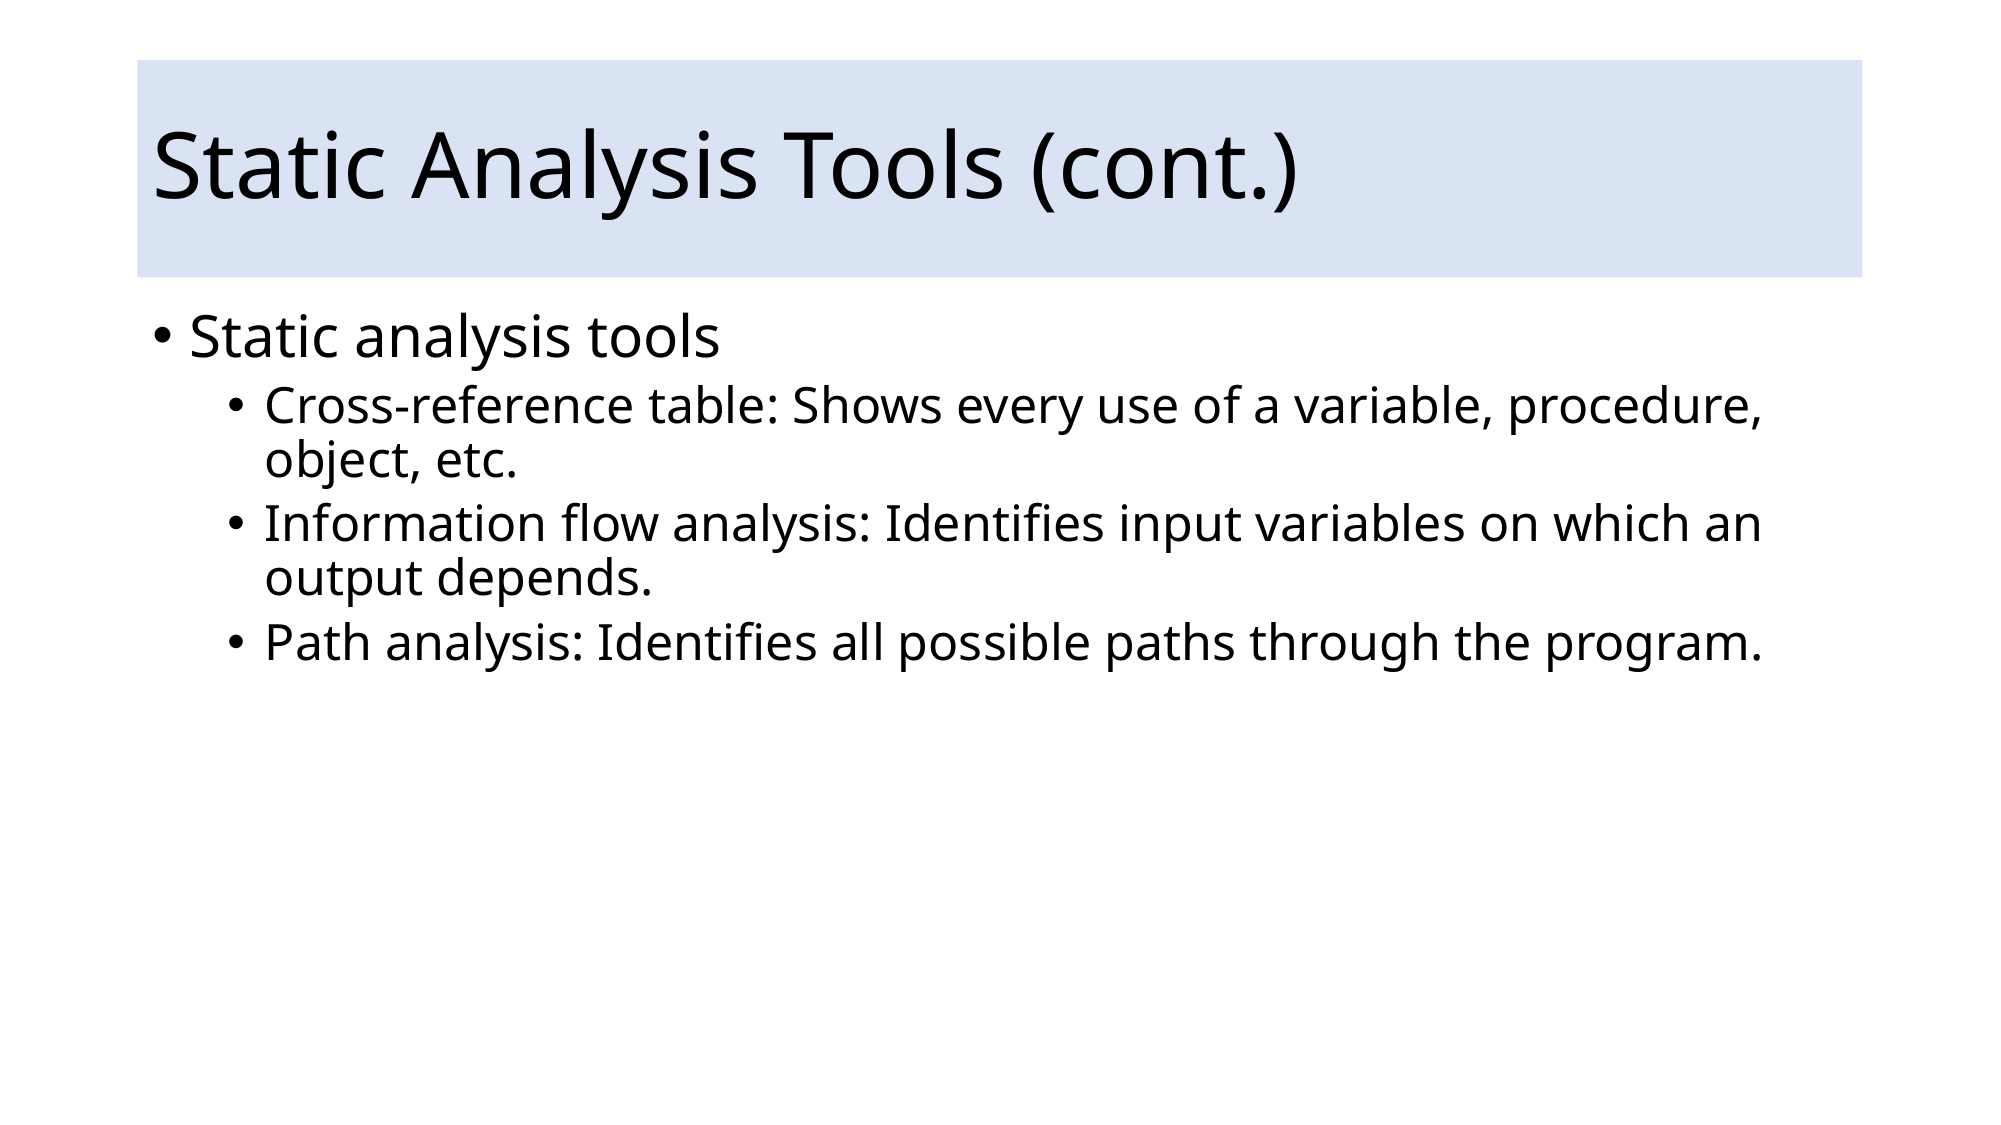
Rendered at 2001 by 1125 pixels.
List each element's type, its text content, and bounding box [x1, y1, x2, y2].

title Static Analysis Tools (cont.) [137, 59, 1863, 278]
list Static analysis tools Cross-reference table: Shows every use of a variable, procedure, object, etc. Information flow analysis: Identifies input variables on which an output depends. Path analysis: Identifies all possible paths through the program. [137, 299, 1863, 1014]
